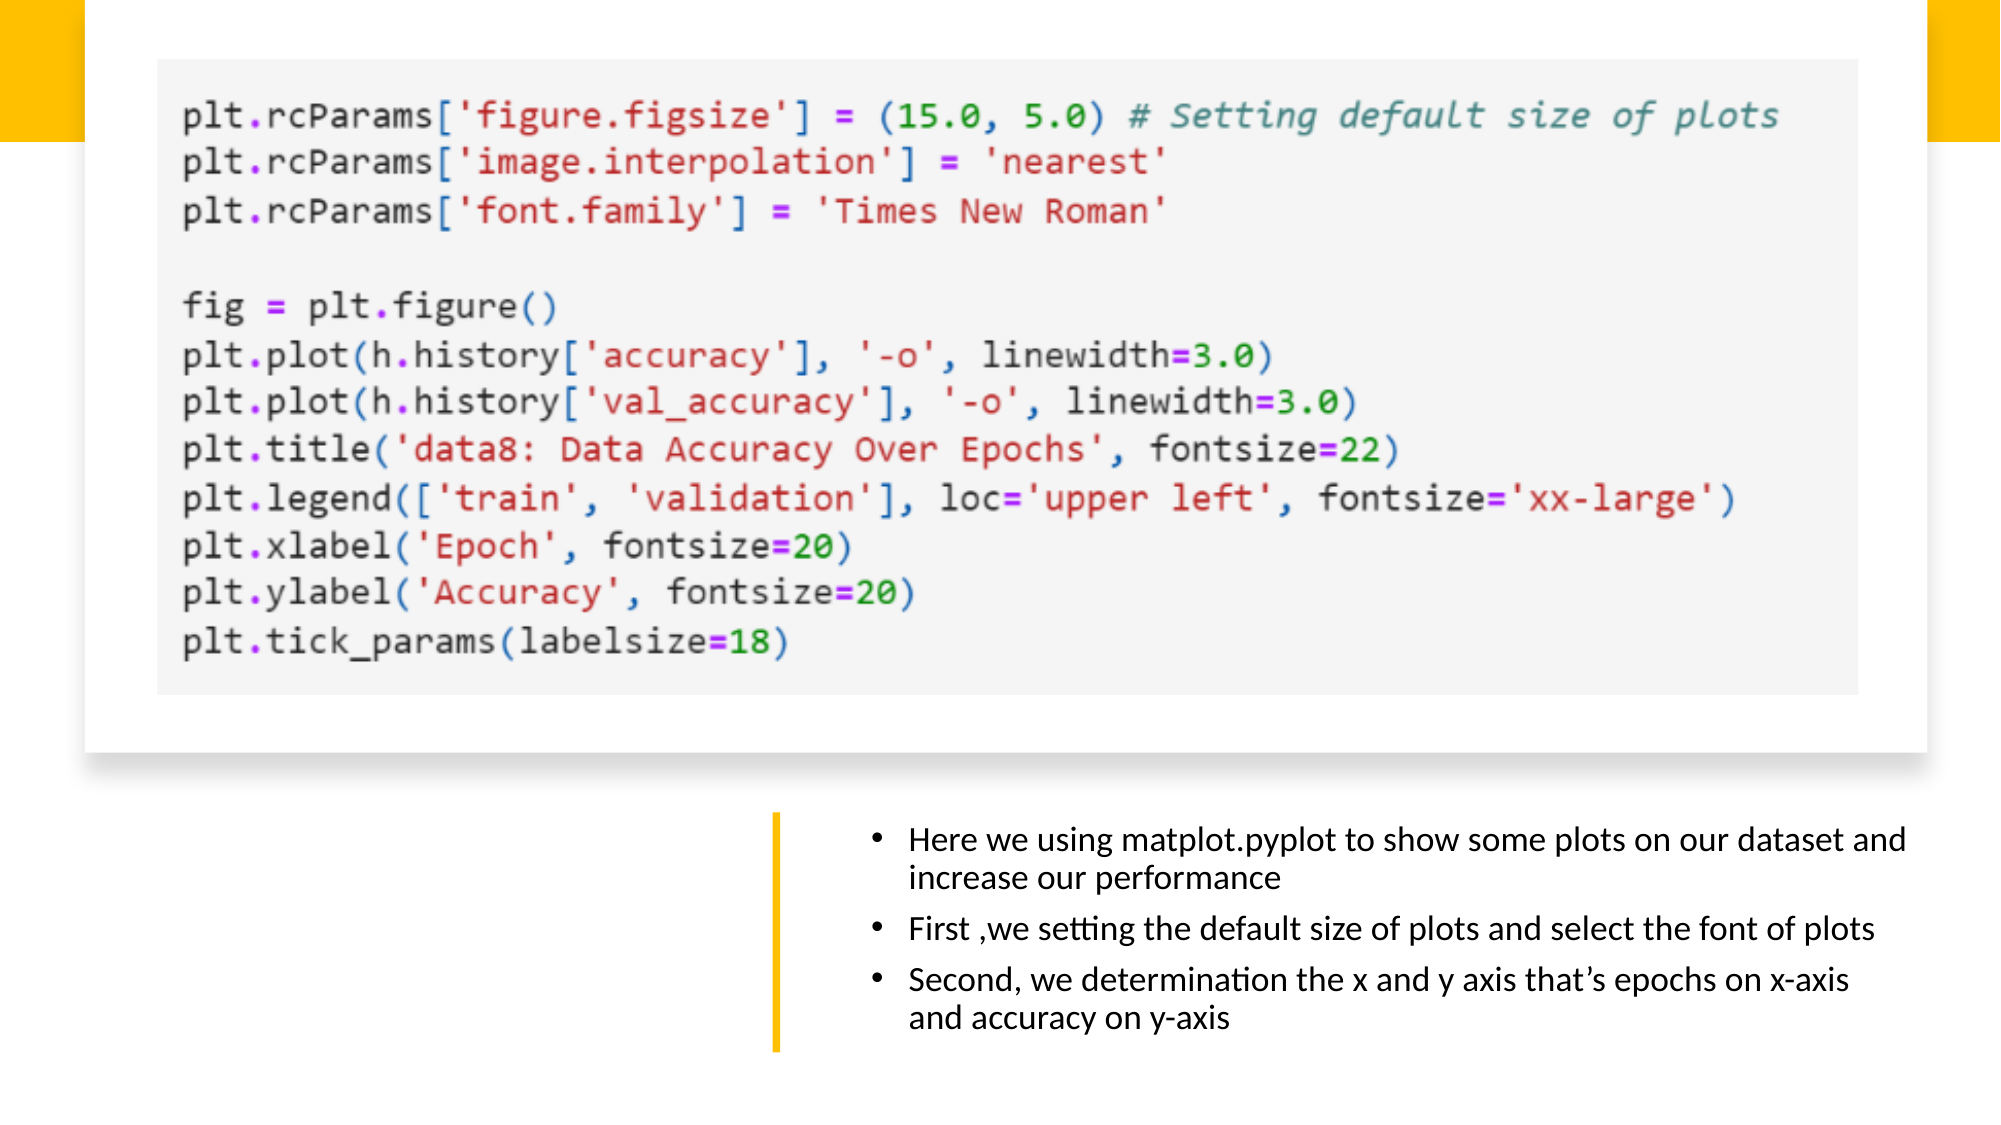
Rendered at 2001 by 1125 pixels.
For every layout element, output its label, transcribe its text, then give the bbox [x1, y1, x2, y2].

text_box [84, 0, 1928, 754]
text_box Here we using matplot.pyplot to show some plots on our dataset and increase our performance First ,we setting the default size of plots and select the font of plots Second, we determination the x and y axis that’s epochs on x-axis and accuracy on y-axis [846, 801, 1928, 1057]
text_box [0, 143, 2000, 1125]
text_box [772, 811, 781, 1053]
text_box [1928, 0, 2000, 143]
picture [157, 59, 1859, 695]
text_box [0, 0, 84, 143]
